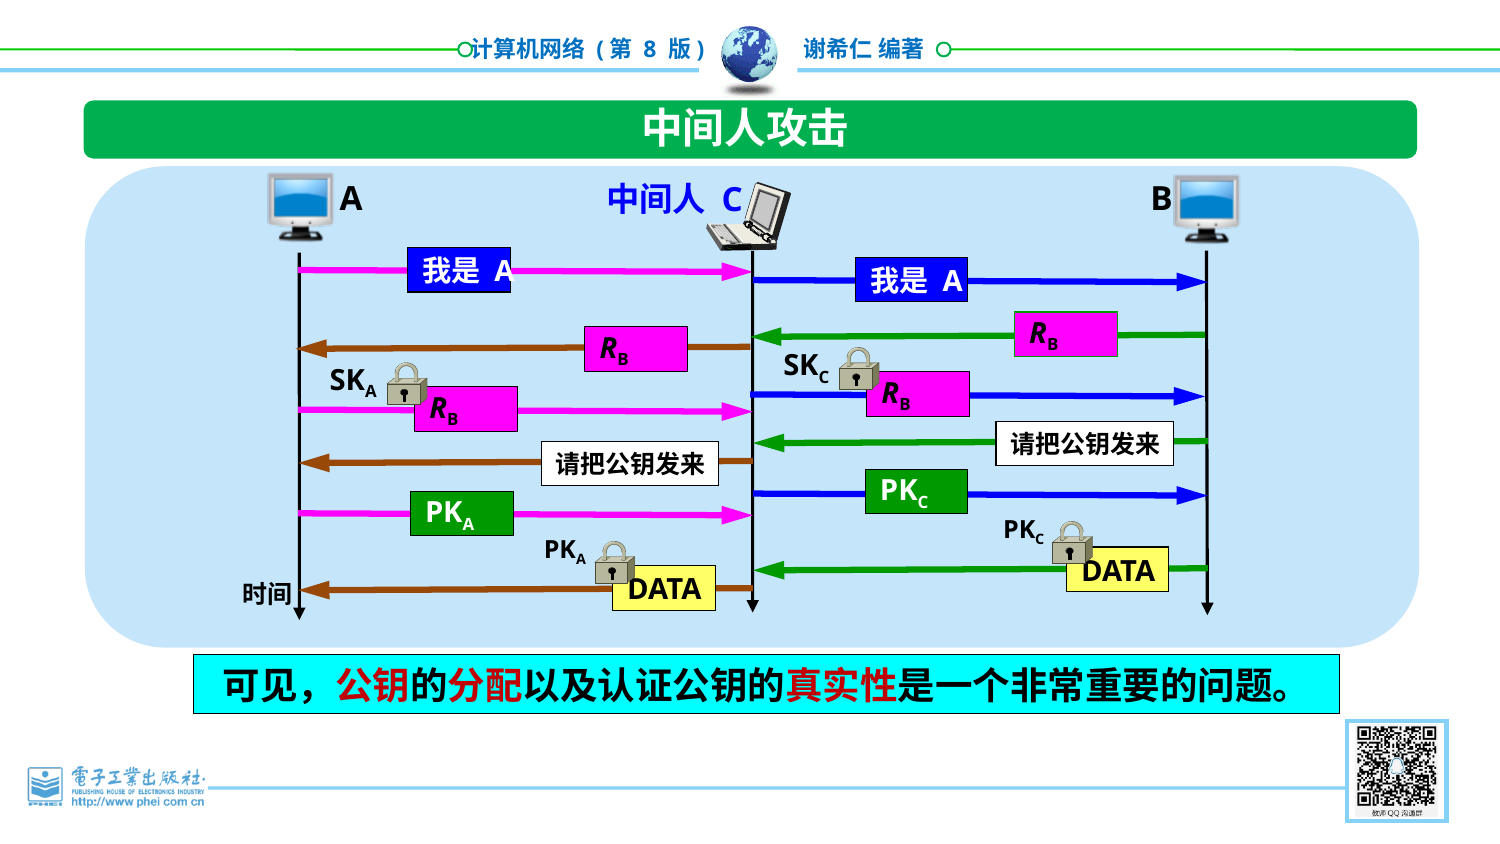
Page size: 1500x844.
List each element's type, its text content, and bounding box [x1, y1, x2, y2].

text_box [82, 164, 1422, 650]
text_box 中间人 C [591, 170, 758, 226]
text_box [752, 505, 1209, 592]
picture [1170, 172, 1244, 245]
picture [264, 170, 338, 244]
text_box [754, 420, 1209, 467]
text_box [83, 100, 626, 159]
text_box 时间 [227, 570, 293, 616]
text_box [1201, 599, 1214, 616]
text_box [297, 353, 754, 432]
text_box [754, 339, 1206, 417]
text_box A [335, 169, 378, 225]
text_box B [1135, 169, 1188, 225]
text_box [705, 182, 791, 251]
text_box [297, 490, 754, 525]
picture [23, 764, 208, 809]
picture [719, 24, 779, 94]
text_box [297, 440, 754, 486]
picture [1355, 724, 1438, 817]
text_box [297, 247, 747, 293]
text_box 可见，公钥的分配以及认证公钥的真实性是一个非常重要的问题。 [193, 654, 1340, 714]
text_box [297, 526, 754, 611]
text_box [875, 100, 1418, 159]
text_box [295, 326, 751, 354]
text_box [752, 257, 1209, 303]
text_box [749, 311, 1206, 339]
text_box 中间人攻击 [626, 94, 875, 160]
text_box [756, 468, 1209, 505]
